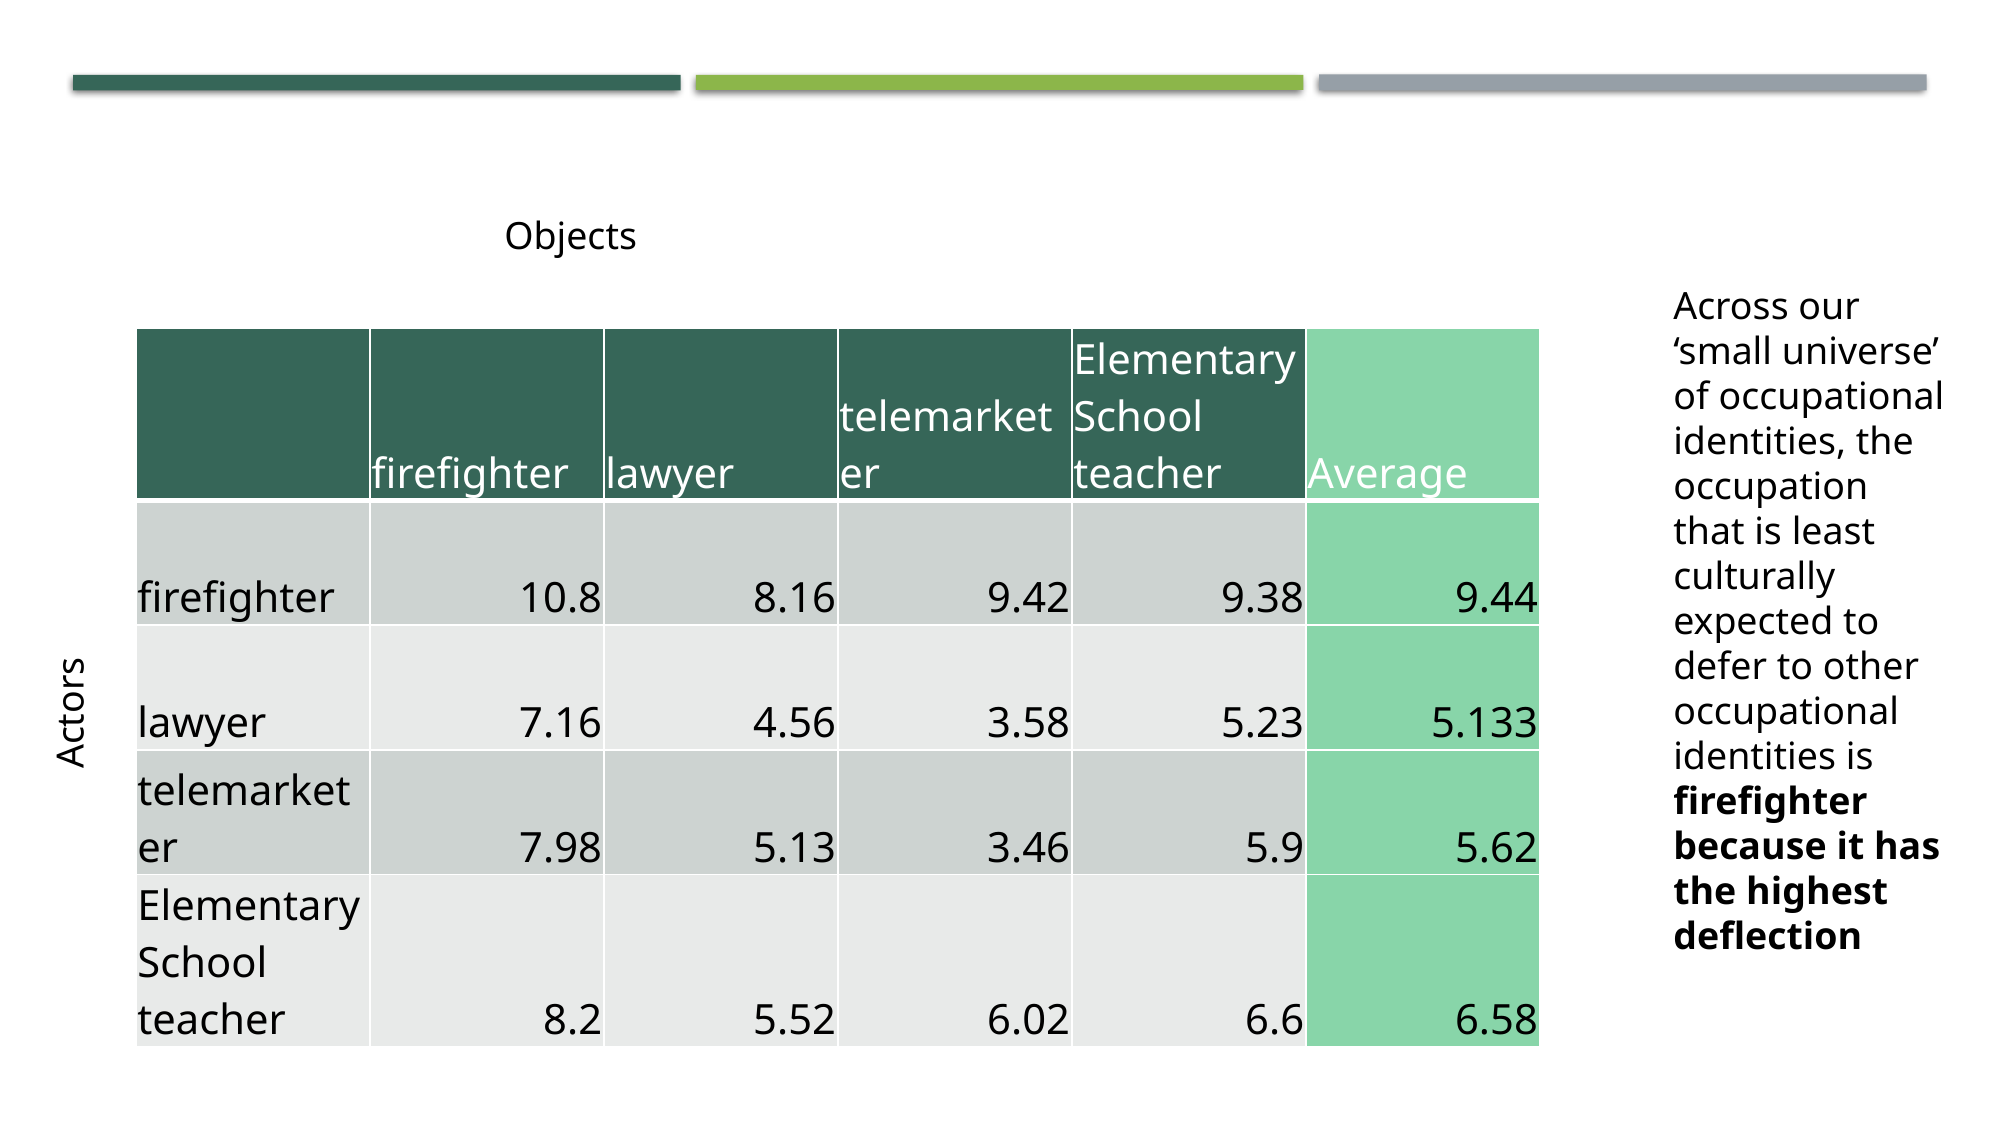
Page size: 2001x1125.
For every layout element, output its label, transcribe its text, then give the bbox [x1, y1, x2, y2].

text_box Actors [38, 642, 99, 784]
table_cell 5.52 [605, 875, 837, 1046]
title Firefighter, Lawyer, telemarketer, Elementary School Teacher [0, 119, 1810, 282]
table_cell 10.8 [371, 503, 603, 624]
table_cell 8.2 [371, 875, 603, 1046]
table_header Elementary School teacher [1073, 329, 1305, 498]
table_cell 5.23 [1073, 626, 1305, 749]
table_cell 8.16 [605, 503, 837, 624]
table_cell 9.44 [1307, 503, 1539, 624]
table_cell firefighter [137, 503, 369, 624]
table_header firefighter [371, 329, 603, 498]
table_cell 3.46 [839, 751, 1071, 874]
table_header telemarketer [839, 329, 1071, 498]
table_cell telemarketer [137, 751, 369, 874]
table_header lawyer [605, 329, 837, 498]
text_box Objects [489, 204, 652, 265]
table_cell lawyer [137, 626, 369, 749]
table_cell 4.56 [605, 626, 837, 749]
table_cell 6.02 [839, 875, 1071, 1046]
table_cell 9.42 [839, 503, 1071, 624]
table_cell 7.98 [371, 751, 603, 874]
text_box Across our ‘small universe’ of occupational identities, the occupation that is least culturally expected to defer to other occupational identities is firefighter because it has the highest deflection [1658, 274, 1964, 965]
table_cell 9.38 [1073, 503, 1305, 624]
table_cell 6.58 [1307, 875, 1539, 1046]
table_cell 6.6 [1073, 875, 1305, 1046]
table_cell 5.62 [1307, 751, 1539, 874]
table_header [137, 329, 369, 498]
table_cell 5.9 [1073, 751, 1305, 874]
table_cell Elementary School teacher [137, 875, 369, 1046]
table_cell 5.133 [1307, 626, 1539, 749]
table_cell 3.58 [839, 626, 1071, 749]
table_cell 7.16 [371, 626, 603, 749]
table_cell 5.13 [605, 751, 837, 874]
table_header Average [1307, 329, 1539, 498]
